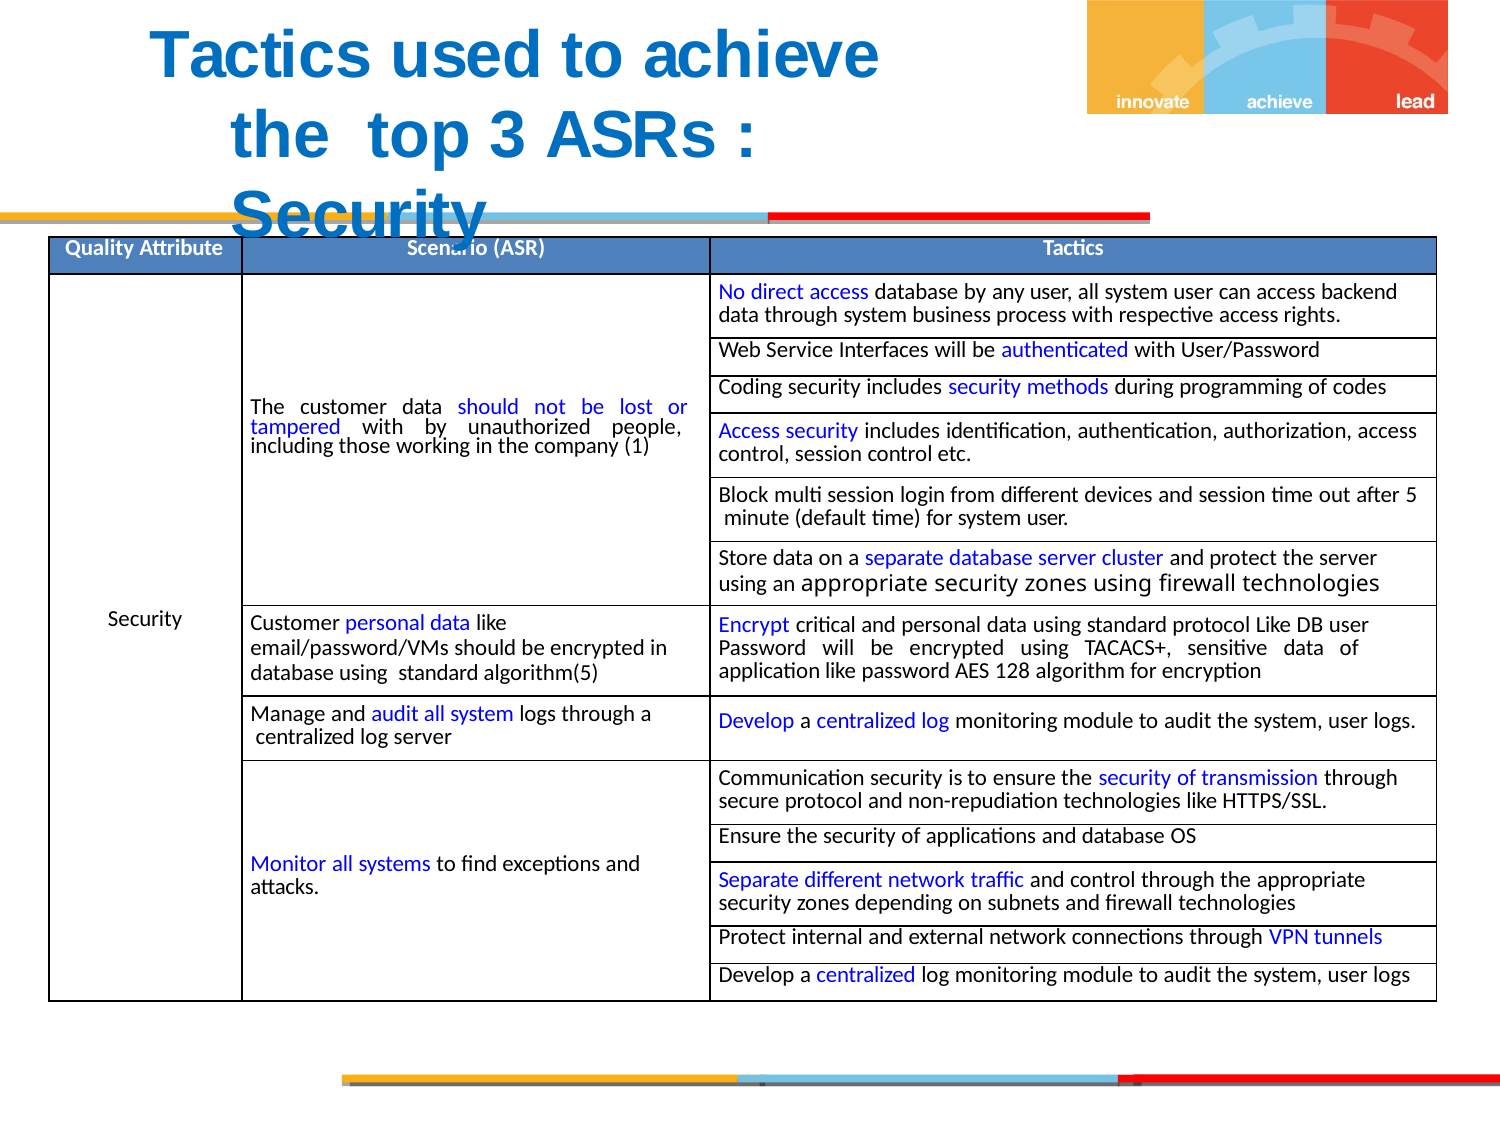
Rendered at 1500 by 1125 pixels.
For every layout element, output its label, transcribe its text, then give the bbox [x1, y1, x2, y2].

table_cell Encrypt critical and personal data using standard protocol Like DB user Password will be encrypted using TACACS+, sensitive data of application like password AES 128 algorithm for encryption [711, 606, 1436, 695]
title Tactics used to achieve the top 3 ASRs : Security [147, 8, 931, 251]
table_cell No direct access database by any user, all system user can access backend data through system business process with respective access rights. [711, 275, 1436, 337]
table_cell Protect internal and external network connections through VPN tunnels [711, 927, 1436, 963]
table_cell Separate different network traffic and control through the appropriate security zones depending on subnets and firewall technologies [711, 863, 1436, 925]
table_cell Manage and audit all system logs through a centralized log server [243, 697, 709, 760]
table_cell Ensure the security of applications and database OS [711, 825, 1436, 861]
table_cell Develop a centralized log monitoring module to audit the system, user logs [711, 964, 1436, 1000]
table_cell Store data on a separate database server cluster and protect the server using an appropriate security zones using firewall technologies [711, 542, 1436, 605]
table_cell Security [50, 275, 241, 1000]
table_header Scenario (ASR) [243, 251, 709, 273]
table_cell Customer personal data like email/password/VMs should be encrypted in database using standard algorithm(5) [243, 606, 709, 695]
table_cell Web Service Interfaces will be authenticated with User/Password [711, 339, 1436, 375]
table_cell Develop a centralized log monitoring module to audit the system, user logs. [711, 697, 1436, 760]
table_cell Access security includes identification, authentication, authorization, access control, session control etc. [711, 414, 1436, 477]
table_header Quality Attribute [50, 238, 241, 273]
table_cell Coding security includes security methods during programming of codes [711, 377, 1436, 412]
picture [1087, 0, 1448, 114]
table_cell Communication security is to ensure the security of transmission through secure protocol and non-repudiation technologies like HTTPS/SSL. [711, 761, 1436, 824]
table_cell Block multi session login from different devices and session time out after 5 minute (default time) for system user. [711, 478, 1436, 541]
table_header Tactics [711, 238, 1436, 273]
table_cell Monitor all systems to find exceptions and attacks. [243, 761, 709, 1000]
table_cell The customer data should not be lost or tampered with by unauthorized people, including those working in the company (1) [243, 275, 709, 605]
